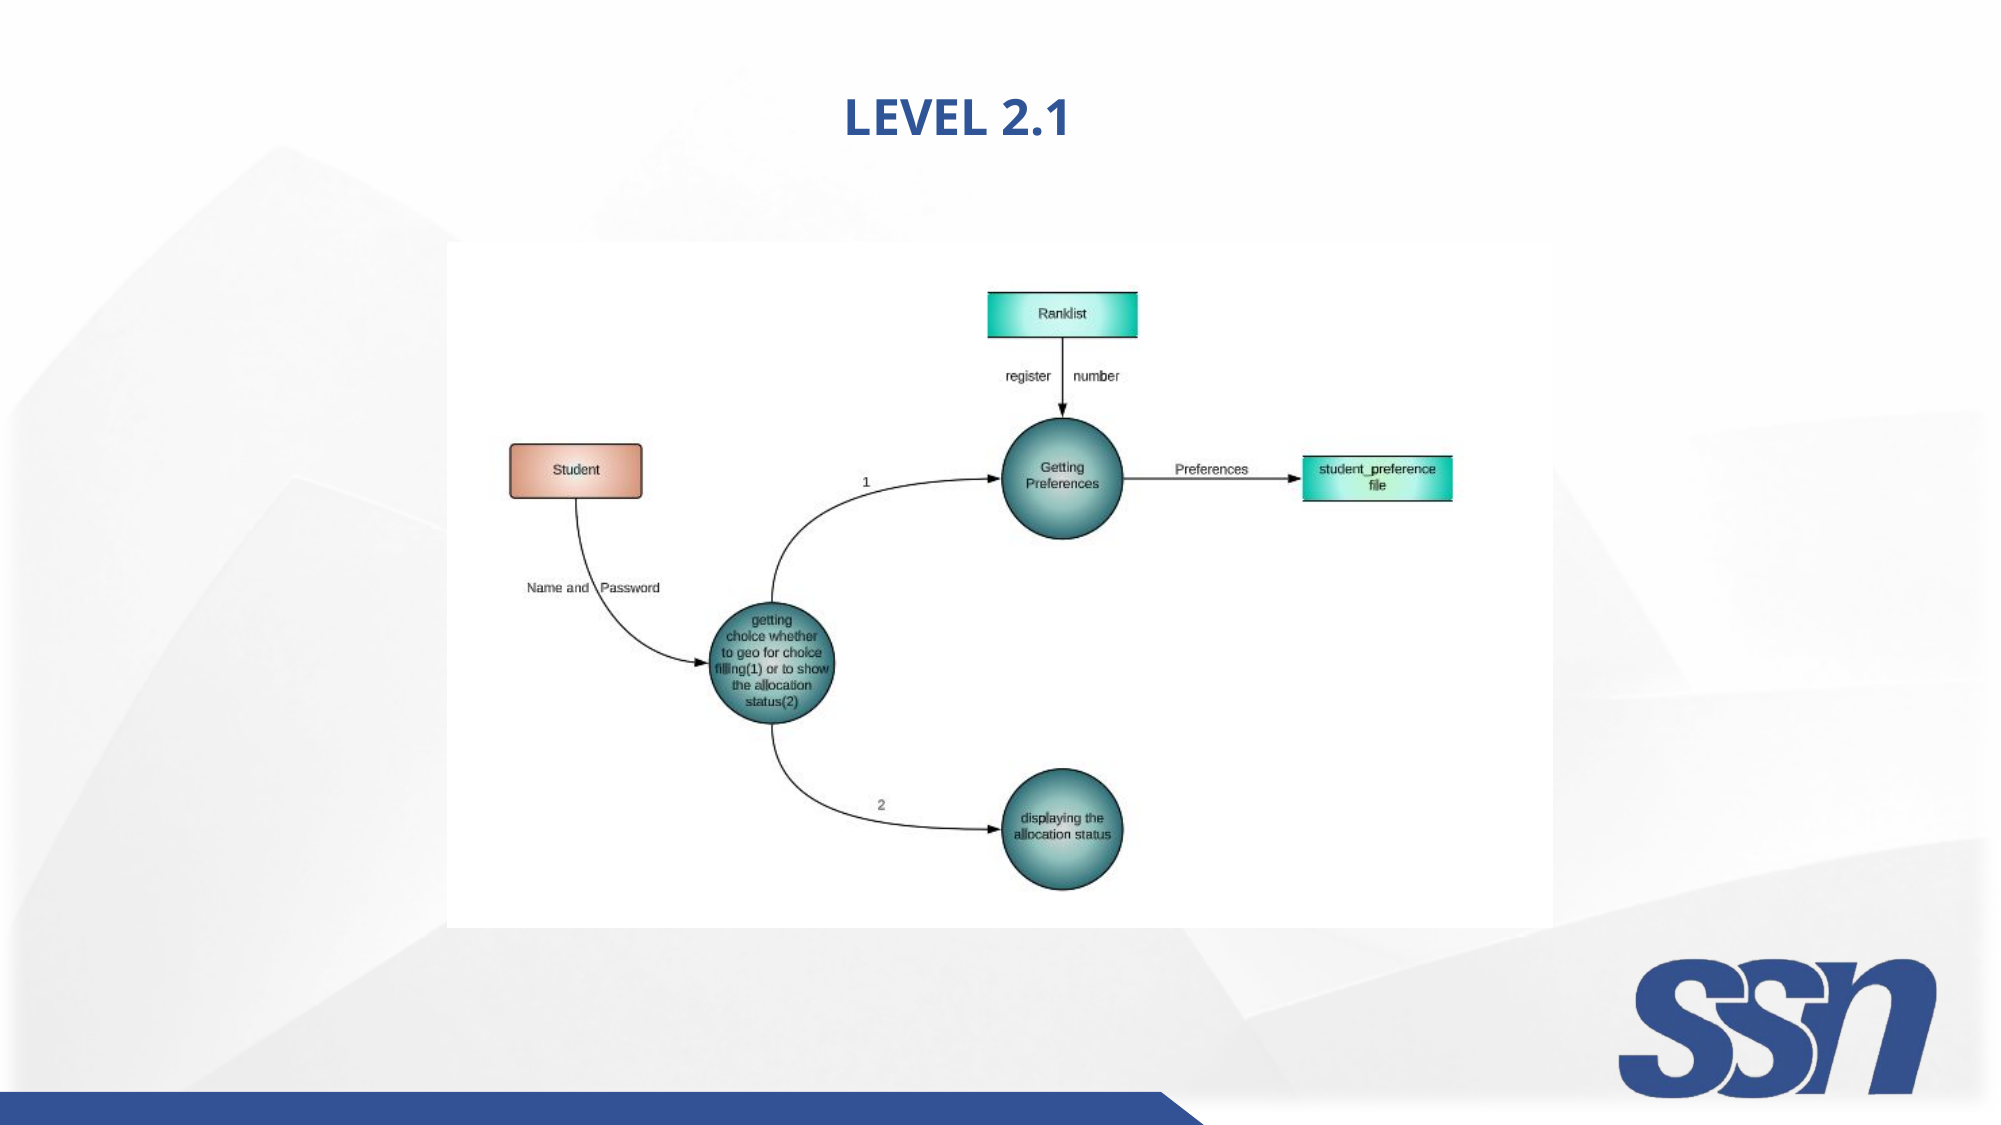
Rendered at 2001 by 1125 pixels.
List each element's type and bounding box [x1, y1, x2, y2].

text_box [0, 958, 1937, 1125]
picture [0, 0, 1999, 1112]
